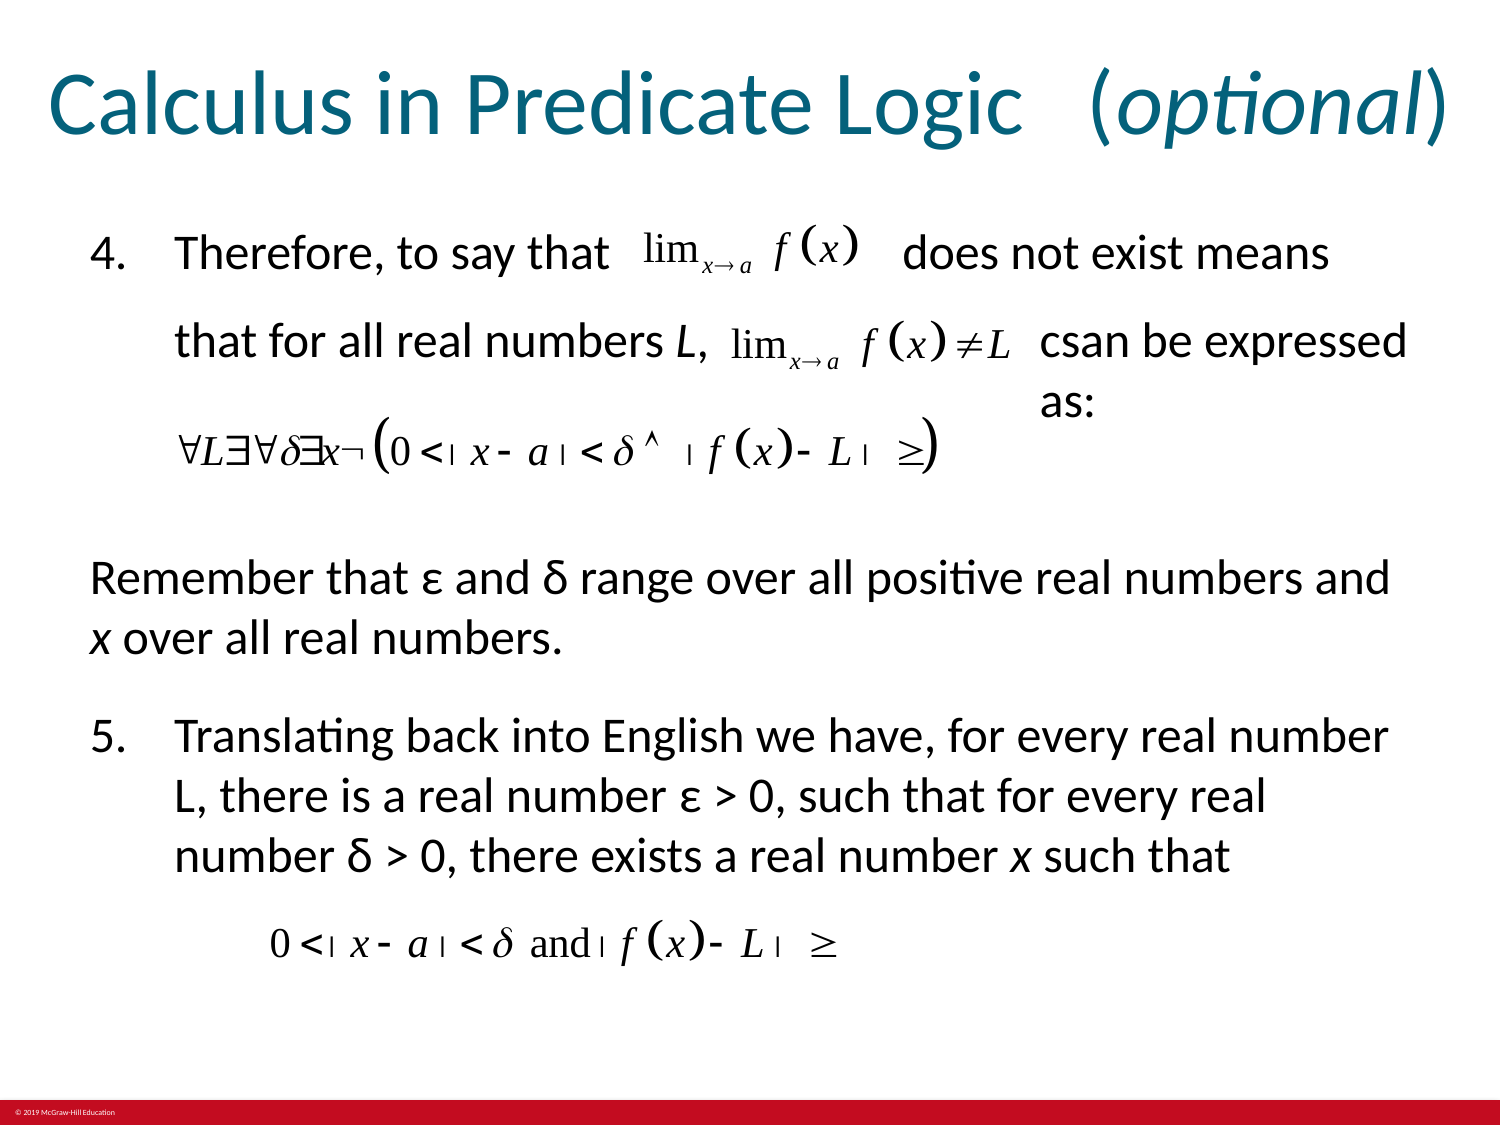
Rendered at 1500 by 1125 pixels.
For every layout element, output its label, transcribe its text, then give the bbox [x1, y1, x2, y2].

list Remember that ε and δ range over all positive real numbers and x over all real numbers. Translating back into English we have, for every real number L, there is a real number ε > 0, such that for every real number δ > 0, there exists a real number x such that [75, 537, 1425, 900]
list csan be expressed as: [1024, 299, 1474, 365]
list that for all real numbers L, [75, 299, 725, 365]
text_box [637, 216, 865, 288]
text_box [165, 412, 942, 498]
list does not exist means [887, 212, 1354, 278]
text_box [724, 312, 1020, 384]
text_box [263, 907, 838, 983]
title Calculus in Predicate Logic (optional) [0, 0, 1500, 195]
list Therefore, to say that [75, 212, 636, 278]
